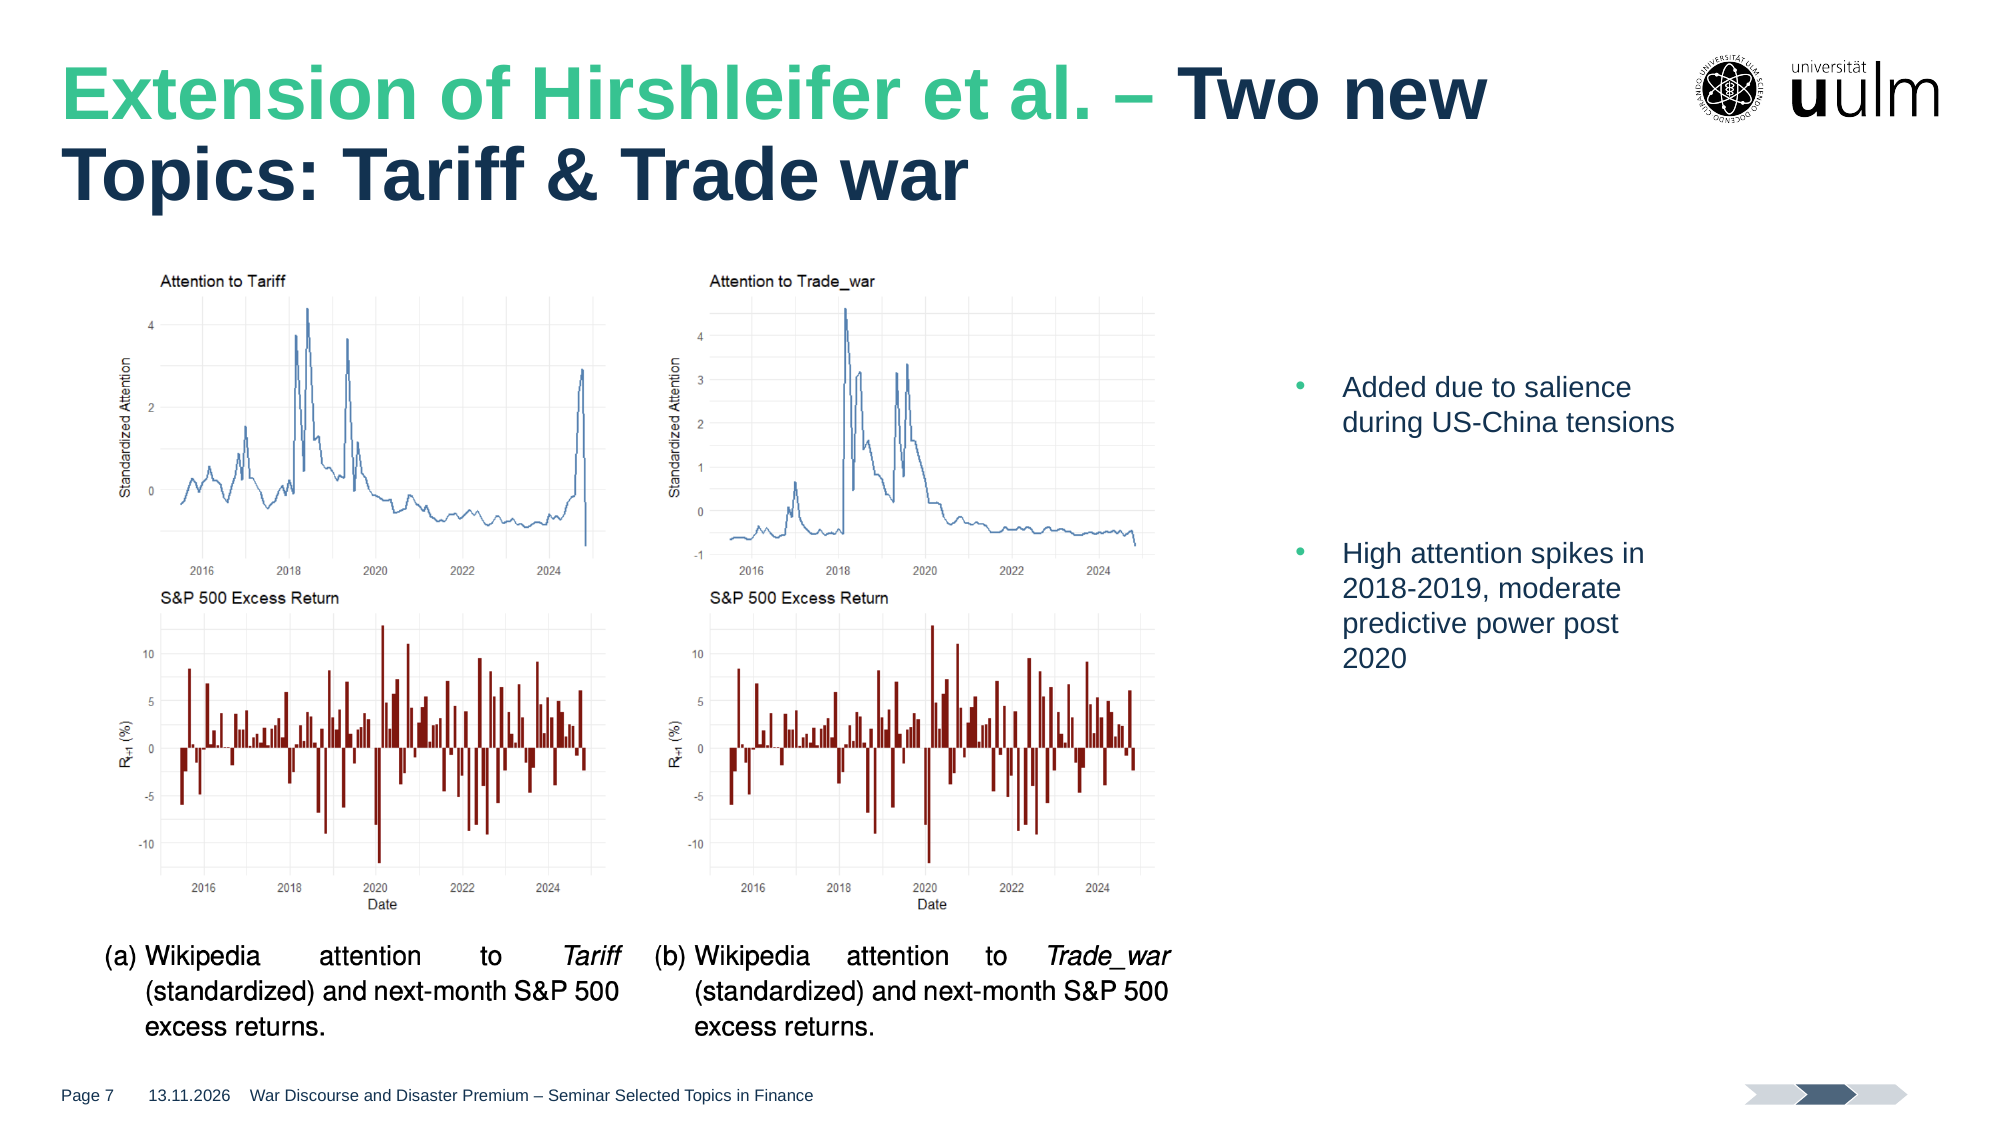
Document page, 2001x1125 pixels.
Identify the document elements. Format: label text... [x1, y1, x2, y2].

title Extension of Hirshleifer et al. – Two new Topics: Tariff & Trade war [60, 54, 1939, 219]
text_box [1744, 1084, 1908, 1105]
slide_number Page 7 [60, 1084, 149, 1105]
footer War Discourse and Disaster Premium – Seminar Selected Topics in Finance [250, 1084, 1668, 1105]
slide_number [149, 1084, 234, 1105]
text_box Added due to salience during US-China tensions [1295, 219, 1686, 420]
picture [60, 256, 1261, 1059]
text_box High attention spikes in 2018-2019, moderate predictive power post 2020 [1295, 420, 1686, 787]
